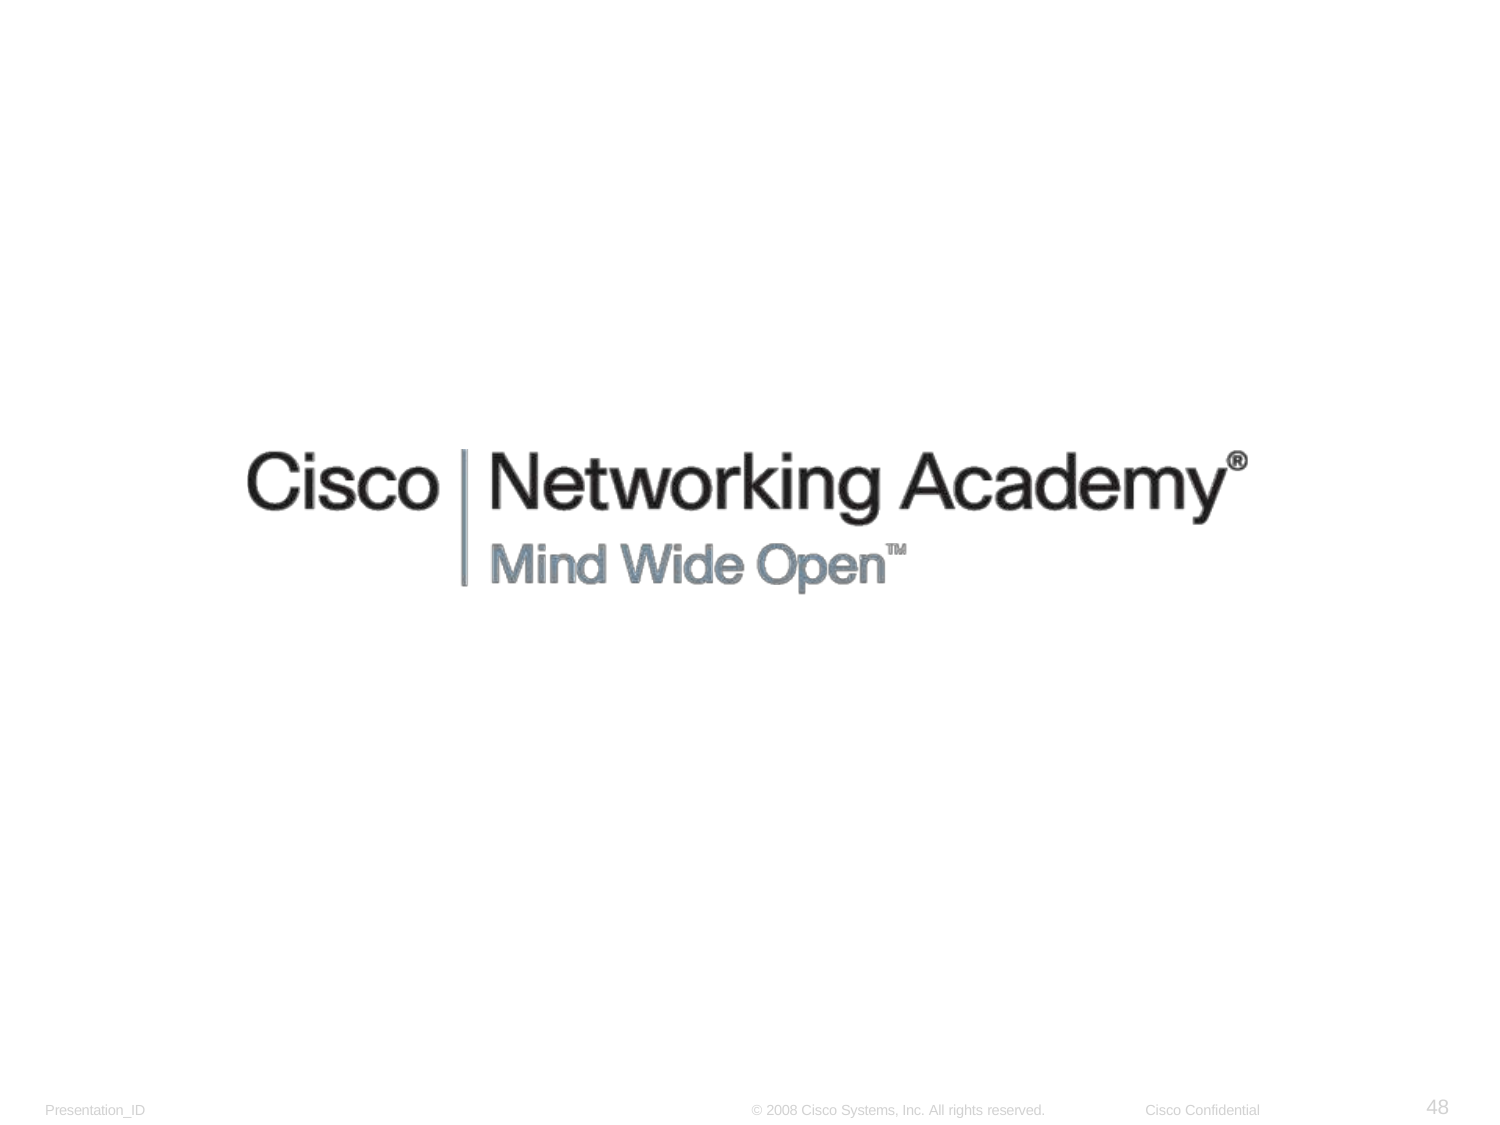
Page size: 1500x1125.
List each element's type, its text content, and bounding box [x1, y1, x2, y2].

footer Presentation_ID [43, 1100, 151, 1125]
text_box 48 [1422, 1093, 1454, 1119]
text_box Cisco Confidential [1143, 1100, 1264, 1119]
picture [247, 449, 1248, 596]
slide_number © 2008 Cisco Systems, Inc. All rights reserved. [749, 1100, 1058, 1125]
